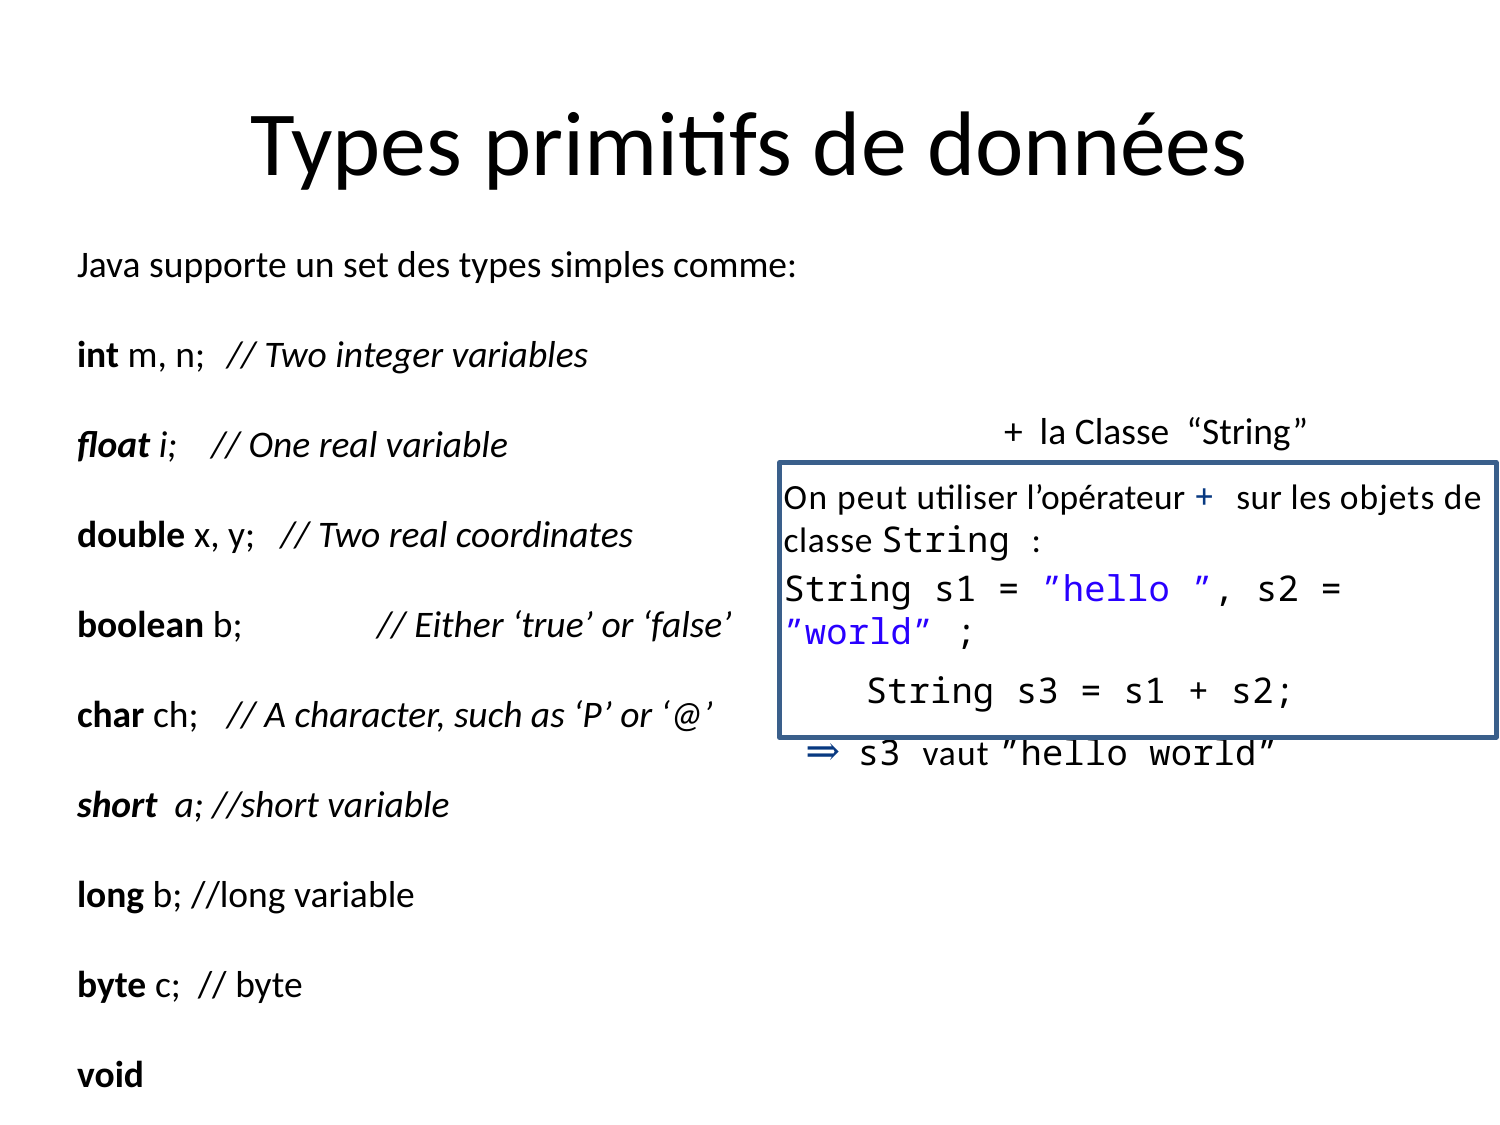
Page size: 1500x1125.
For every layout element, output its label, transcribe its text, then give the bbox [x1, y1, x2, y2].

text_box On peut utiliser l’opérateur + sur les objets de classe String : String s1 = ”hello ”, s2 = ”world” ; String s3 = s1 + s2; ⇒ s3 vaut ”hello world” [779, 462, 1500, 824]
title Types primitifs de données [75, 45, 1425, 187]
text_box + la Classe “String” [989, 399, 1332, 460]
text_box [777, 460, 1499, 740]
text_box Java supporte un set des types simples comme: int m, n; // Two integer variables float i; // One real variable double x, y; // Two real coordinates boolean b; // Either ‘true’ or ‘false’ char ch; // A character, such as ‘P’ or ‘@’ short a; //short variable long b; //long variable byte c; // byte void [62, 187, 1497, 1125]
